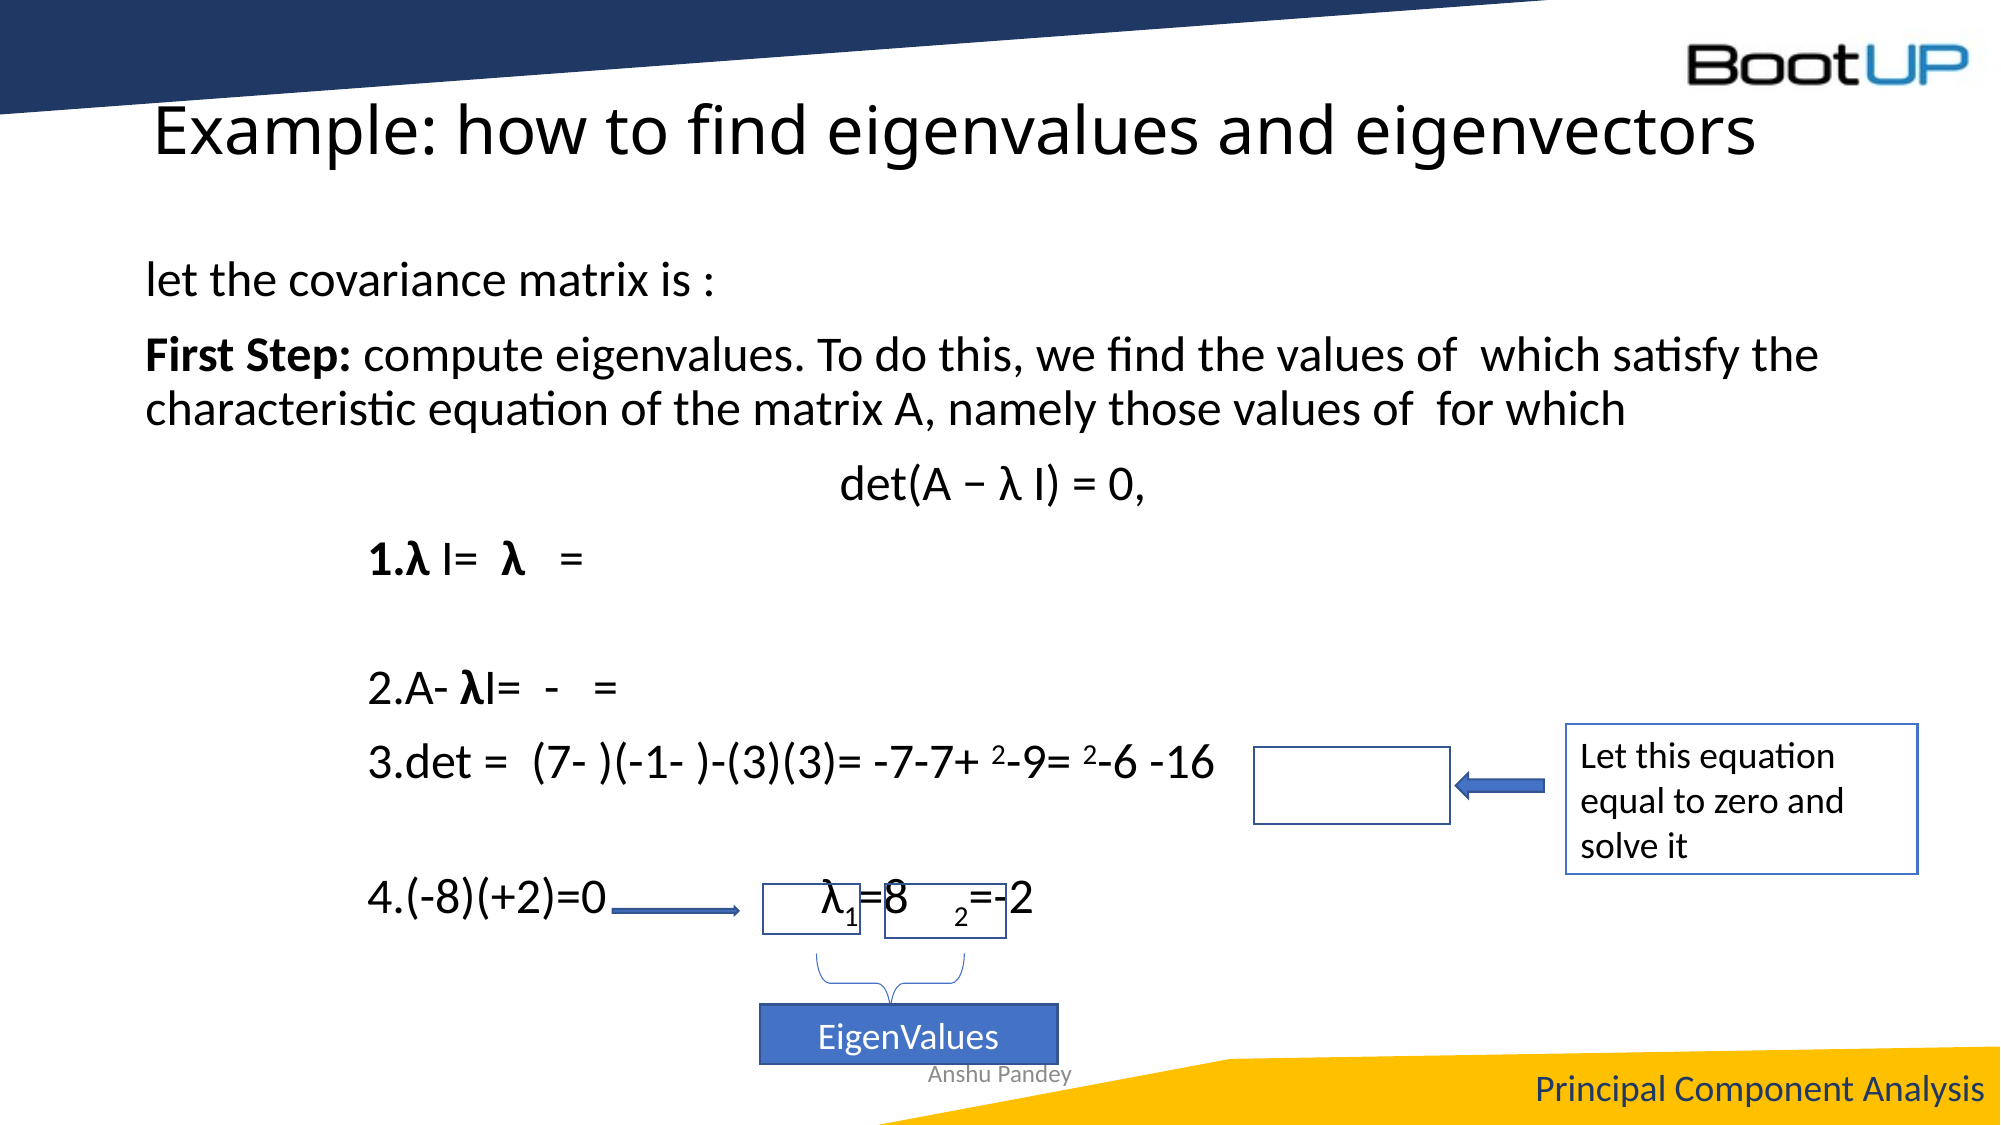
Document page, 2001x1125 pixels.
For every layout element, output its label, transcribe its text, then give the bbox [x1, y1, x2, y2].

text_box [1253, 746, 1451, 825]
text_box Principal Component Analysis [871, 1045, 2000, 1125]
text_box EigenValues [759, 1003, 1059, 1042]
text_box [815, 953, 965, 1003]
text_box [1454, 770, 1545, 801]
text_box [611, 904, 740, 918]
text_box [762, 883, 861, 935]
text_box Let this equation equal to zero and solve it [1565, 723, 1919, 875]
picture [1657, 18, 2000, 116]
text_box [0, 0, 1549, 116]
title Example: how to find eigenvalues and eigenvectors [137, 59, 1863, 278]
text_box [884, 883, 1007, 939]
footer Anshu Pandey [662, 1042, 1338, 1103]
